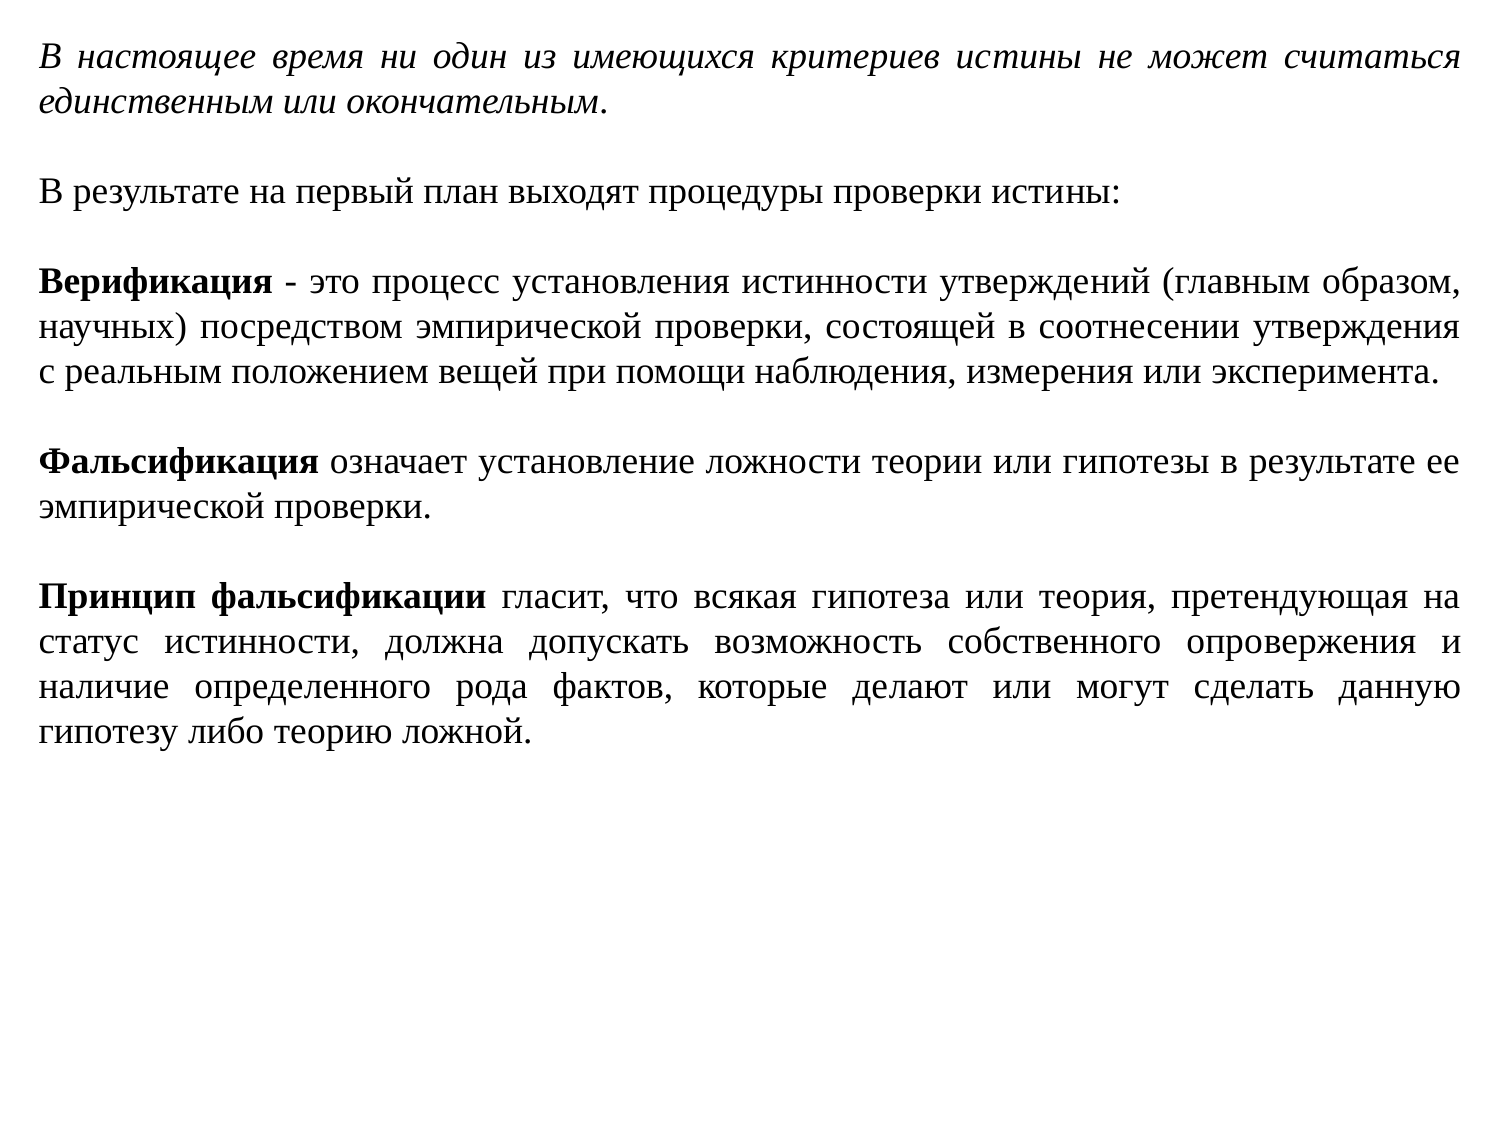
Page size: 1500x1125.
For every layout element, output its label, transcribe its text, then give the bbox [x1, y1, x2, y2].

subtitle В настоящее время ни один из имеющихся критериев ис­тины не может считаться единственным или окончательным. В результате на первый план выходят процедуры проверки исти­ны: Ве­рификация - это процесс установления истинности утвержде­ний (главным образом, научных) посредством эмпирической проверки, состоящей в соотнесении утверждения с реальным положением вещей при помощи наблюдения, измерения или эксперимента. Фальсификация означает установление ложности теории или гипотезы в результате ее эмпирической проверки. Принцип фальсификации гласит, что всякая гипотеза или теория, претендующая на статус ис­тинности, должна допускать возможность собственного опро­вержения и наличие определенного рода фактов, которые де­лают или могут сделать данную гипотезу либо теорию ложной. [23, 23, 1477, 1090]
